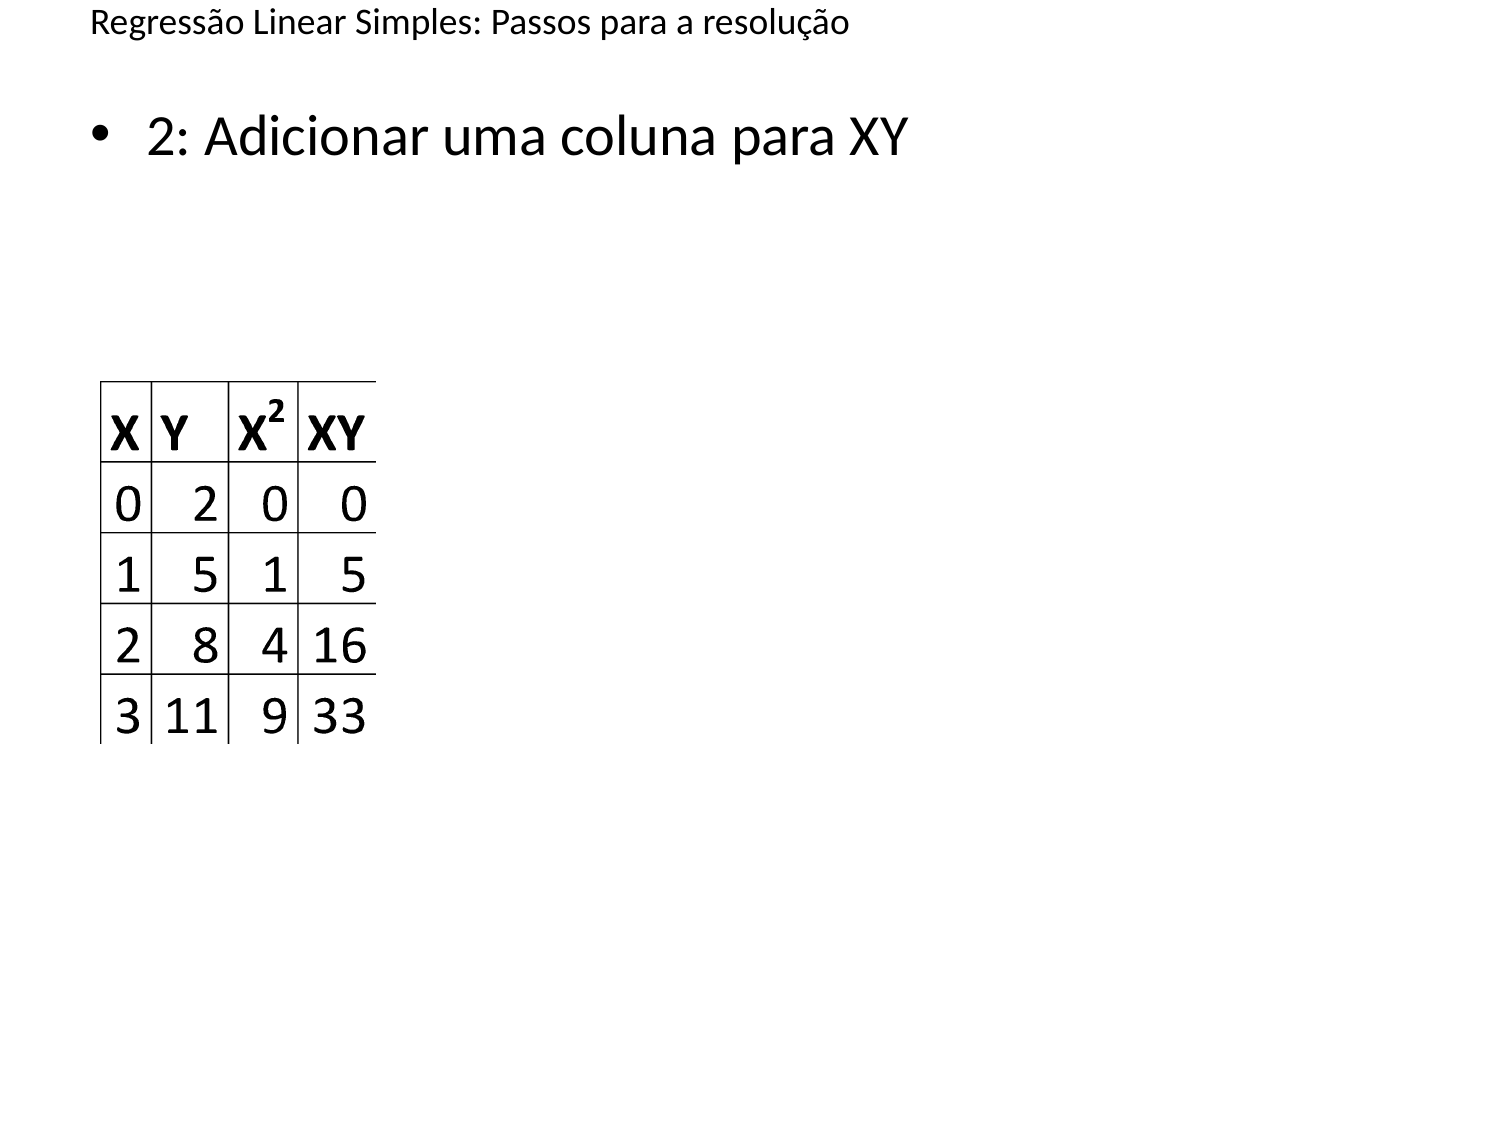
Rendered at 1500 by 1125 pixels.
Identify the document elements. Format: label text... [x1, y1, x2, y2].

title Regressão Linear Simples: Passos para a resolução [75, 7, 1425, 76]
picture [100, 380, 376, 744]
list 2: Adicionar uma coluna para XY [75, 90, 1425, 1005]
